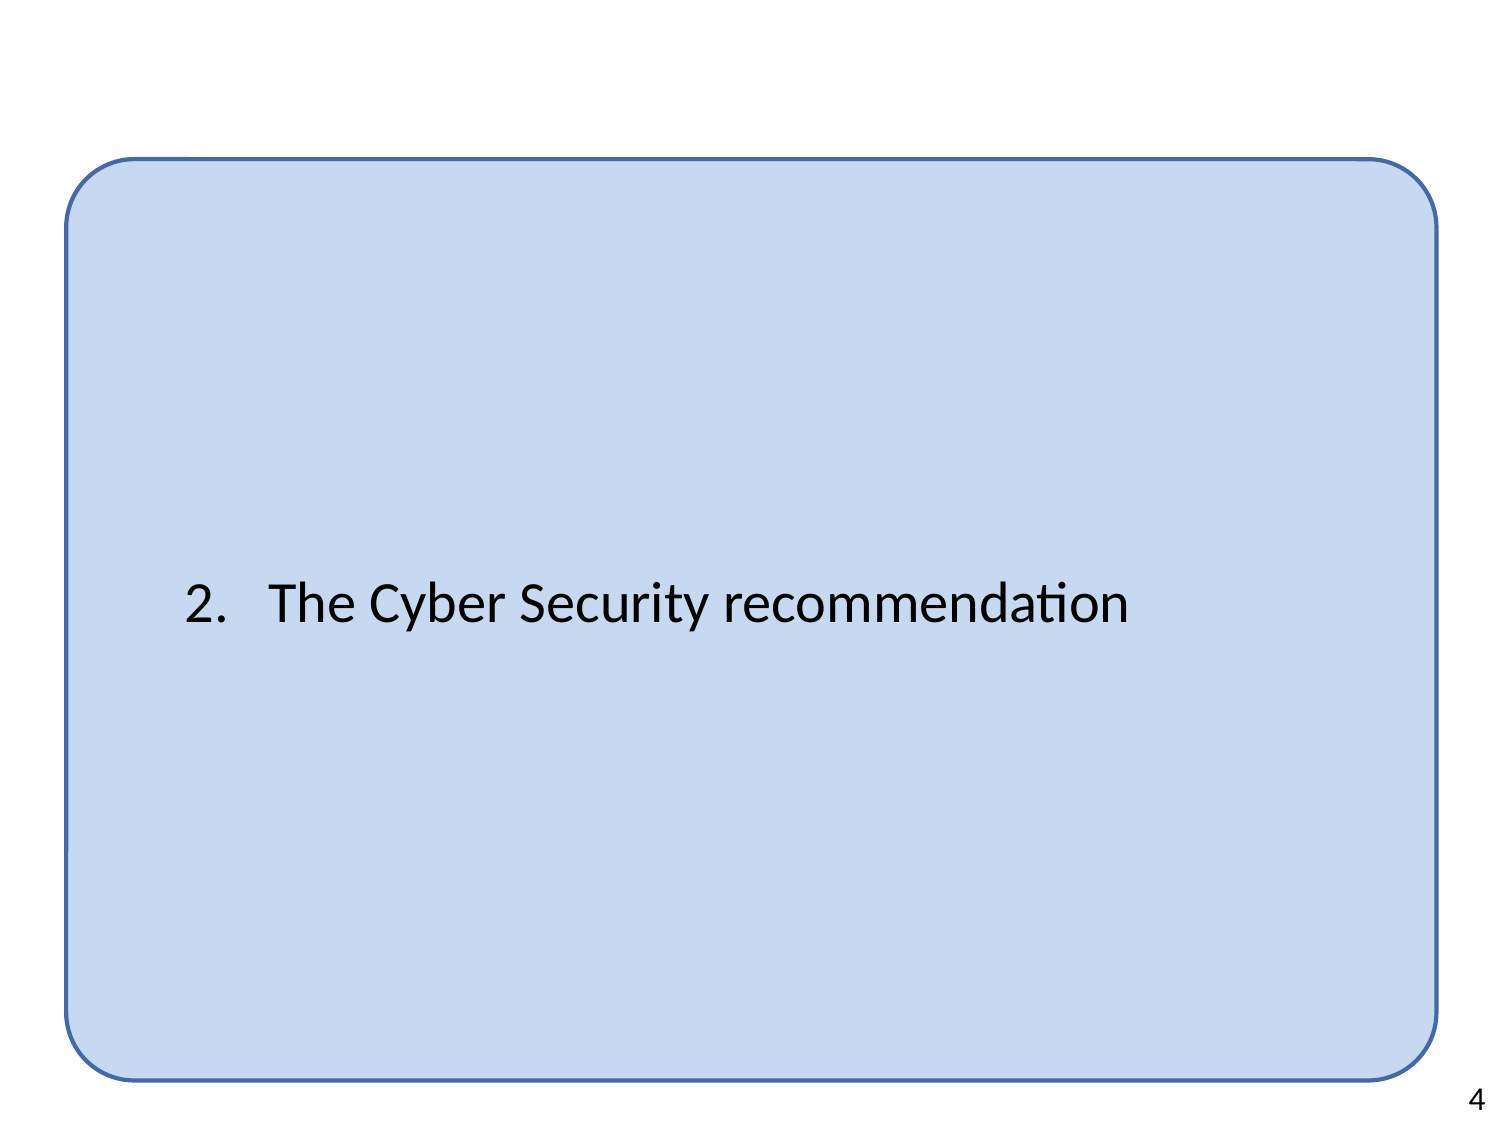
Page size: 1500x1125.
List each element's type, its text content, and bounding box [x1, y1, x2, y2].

text_box 2. The Cyber Security recommendation [169, 557, 1328, 712]
text_box [64, 156, 1439, 1083]
